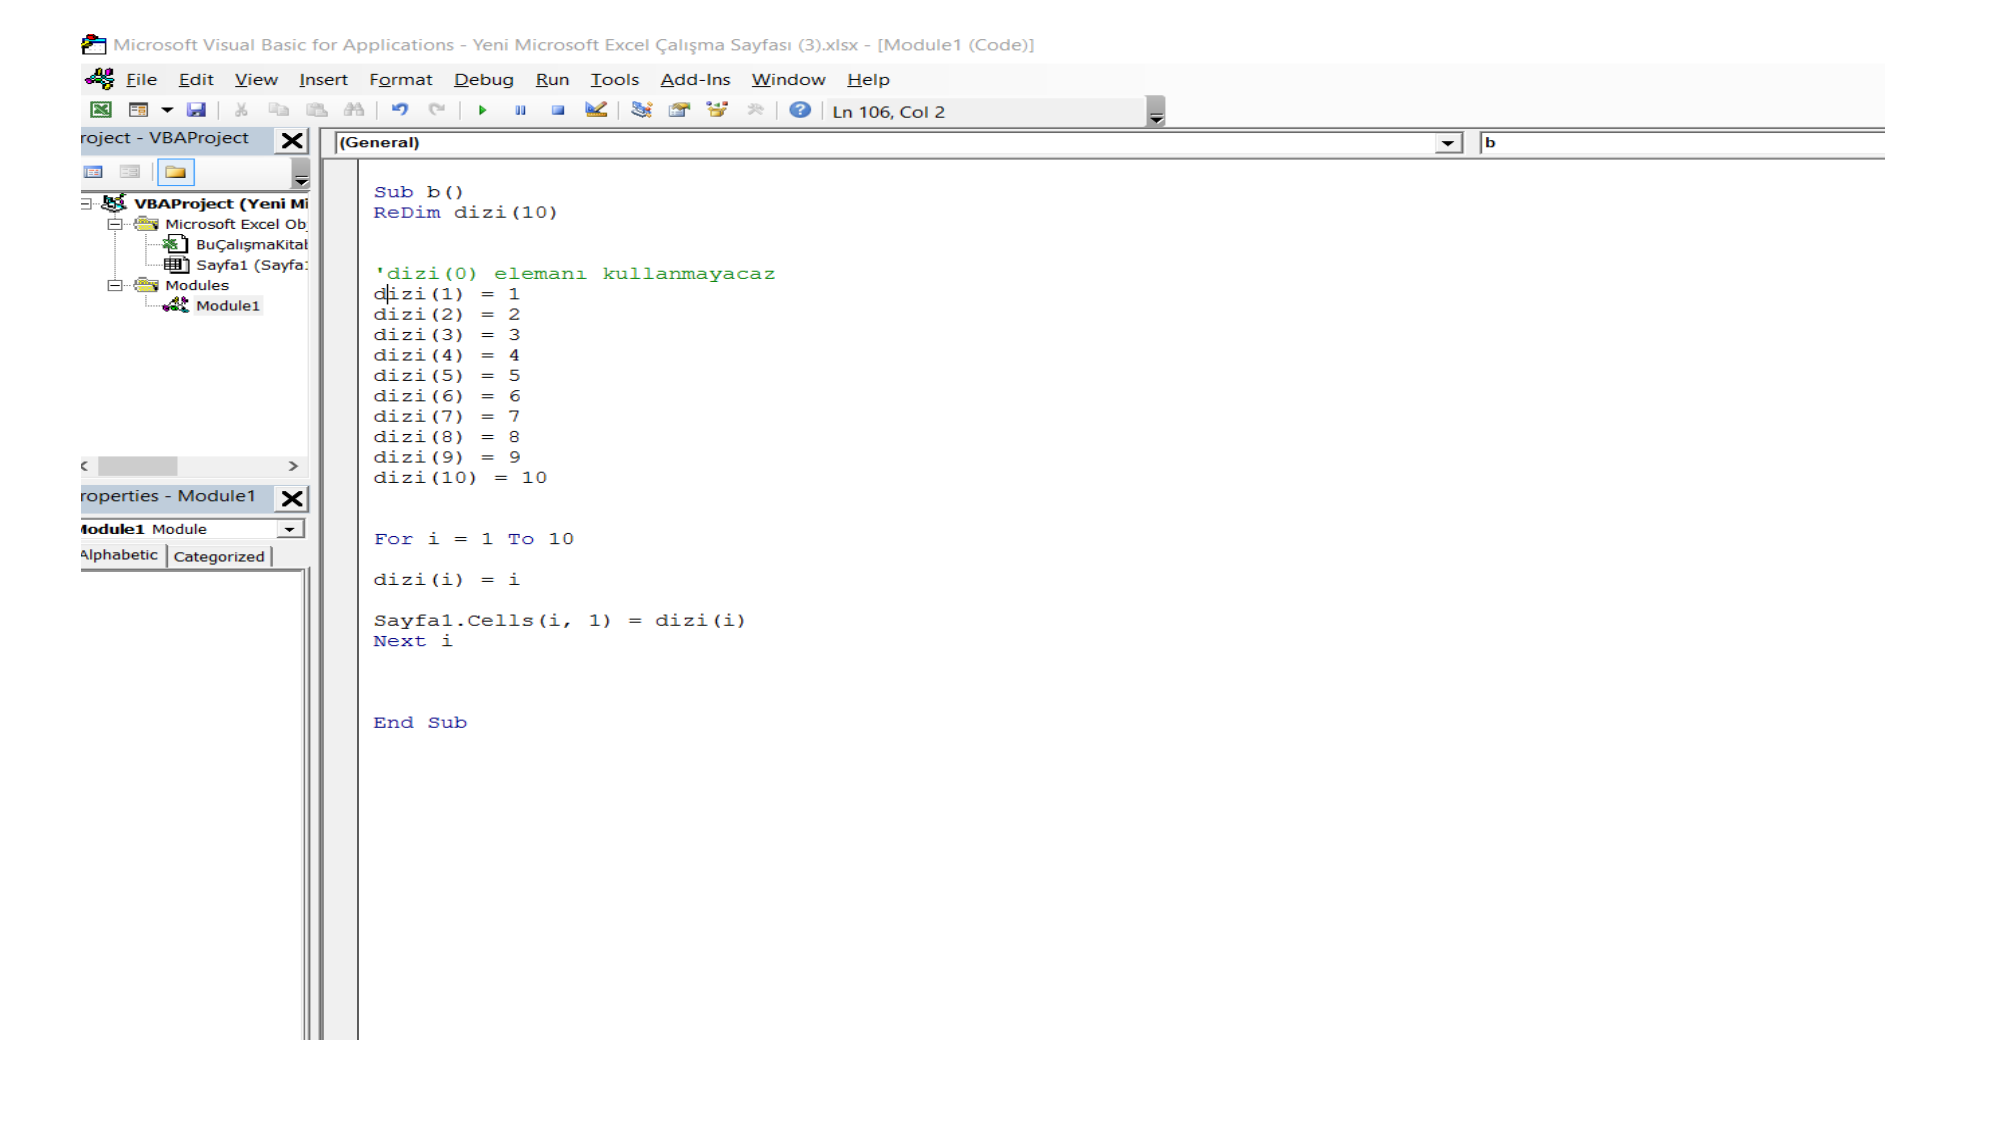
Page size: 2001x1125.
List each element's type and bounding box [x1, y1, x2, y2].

list [81, 31, 1885, 1040]
